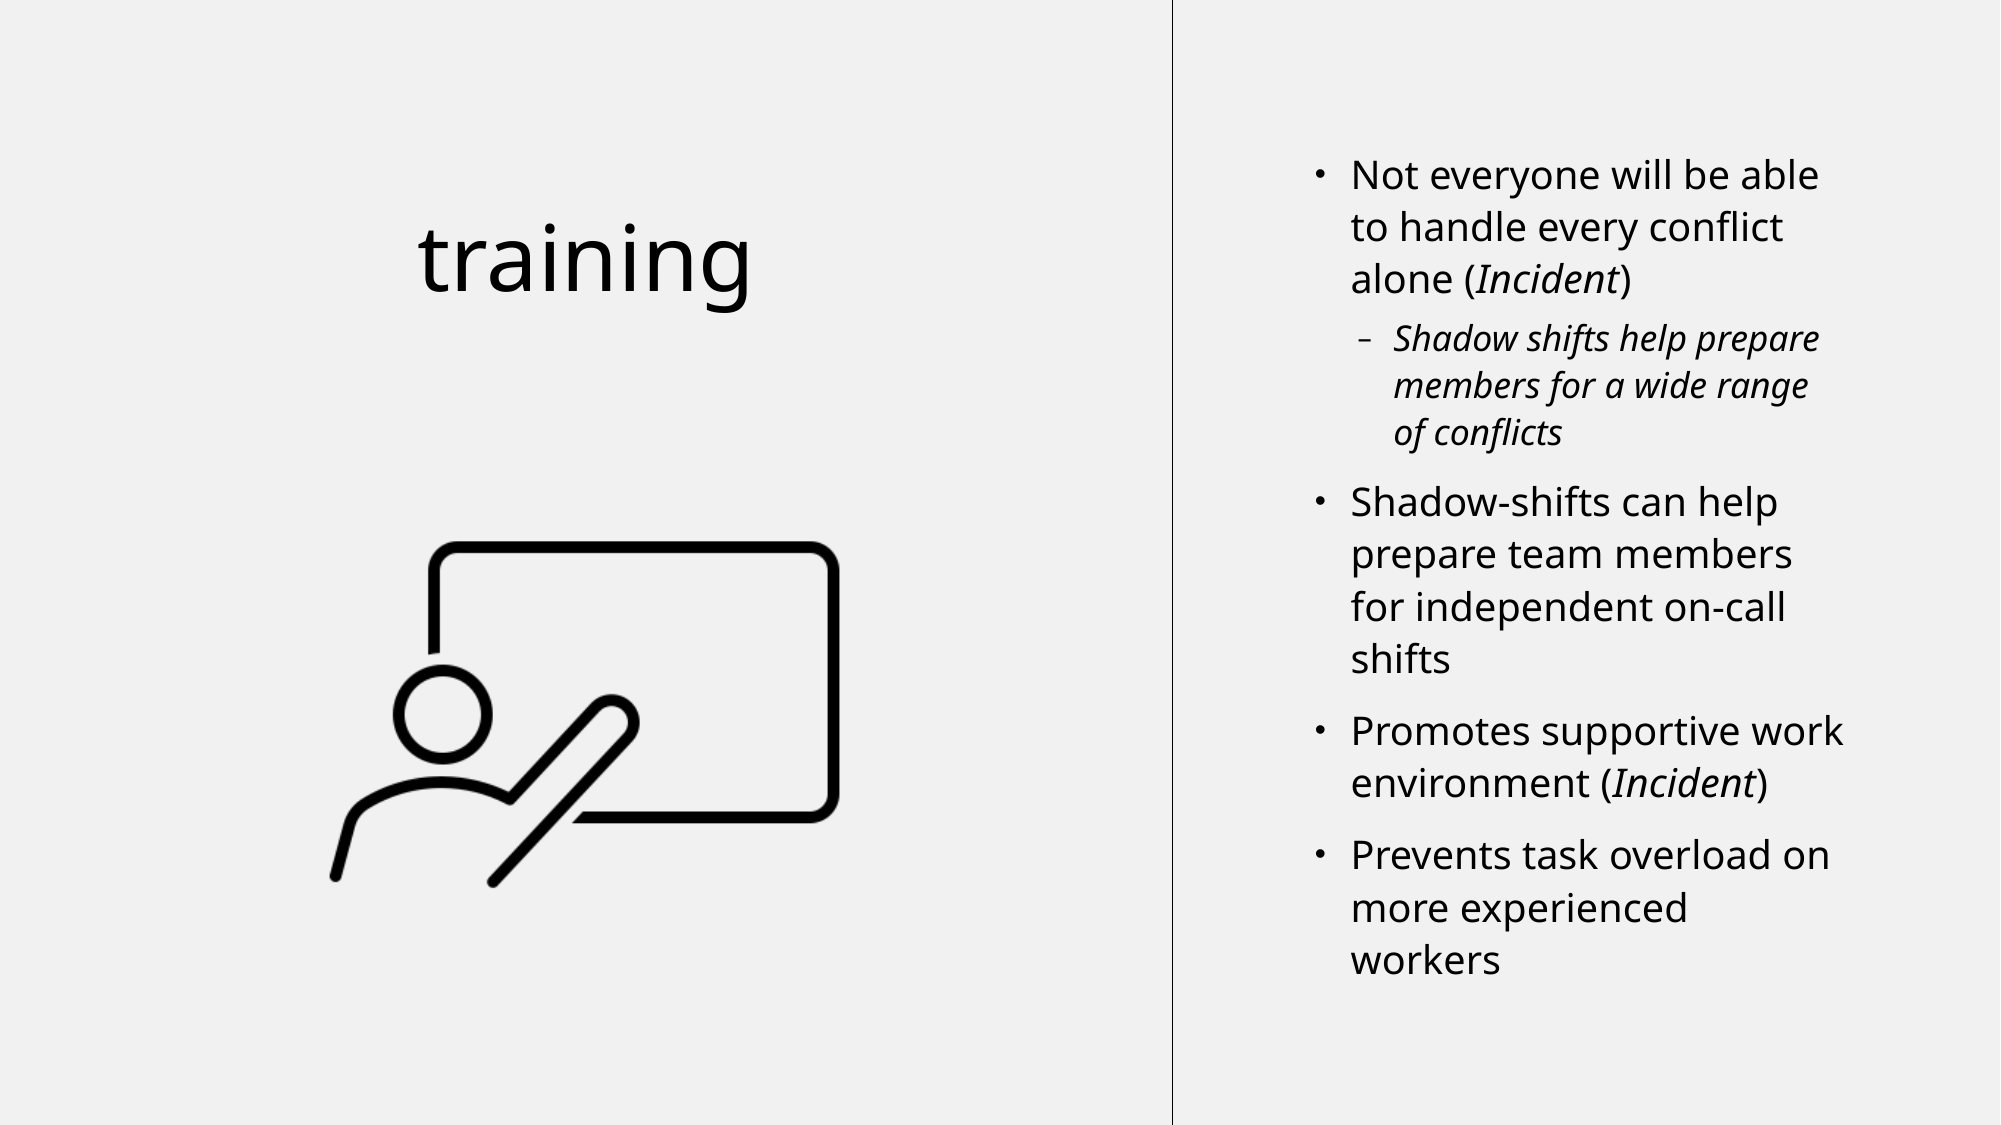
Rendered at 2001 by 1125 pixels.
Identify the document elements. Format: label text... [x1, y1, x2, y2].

text_box [1173, 0, 2000, 1125]
title training [137, 137, 1037, 386]
list Not everyone will be able to handle every conflict alone (Incident) Shadow shifts help prepare members for a wide range of conflicts Shadow-shifts can help prepare team members for independent on-call shifts Promotes supportive work environment (Incident) Prevents task overload on more experienced workers [1299, 137, 1863, 1014]
picture [305, 424, 869, 988]
text_box [0, 0, 1172, 1125]
